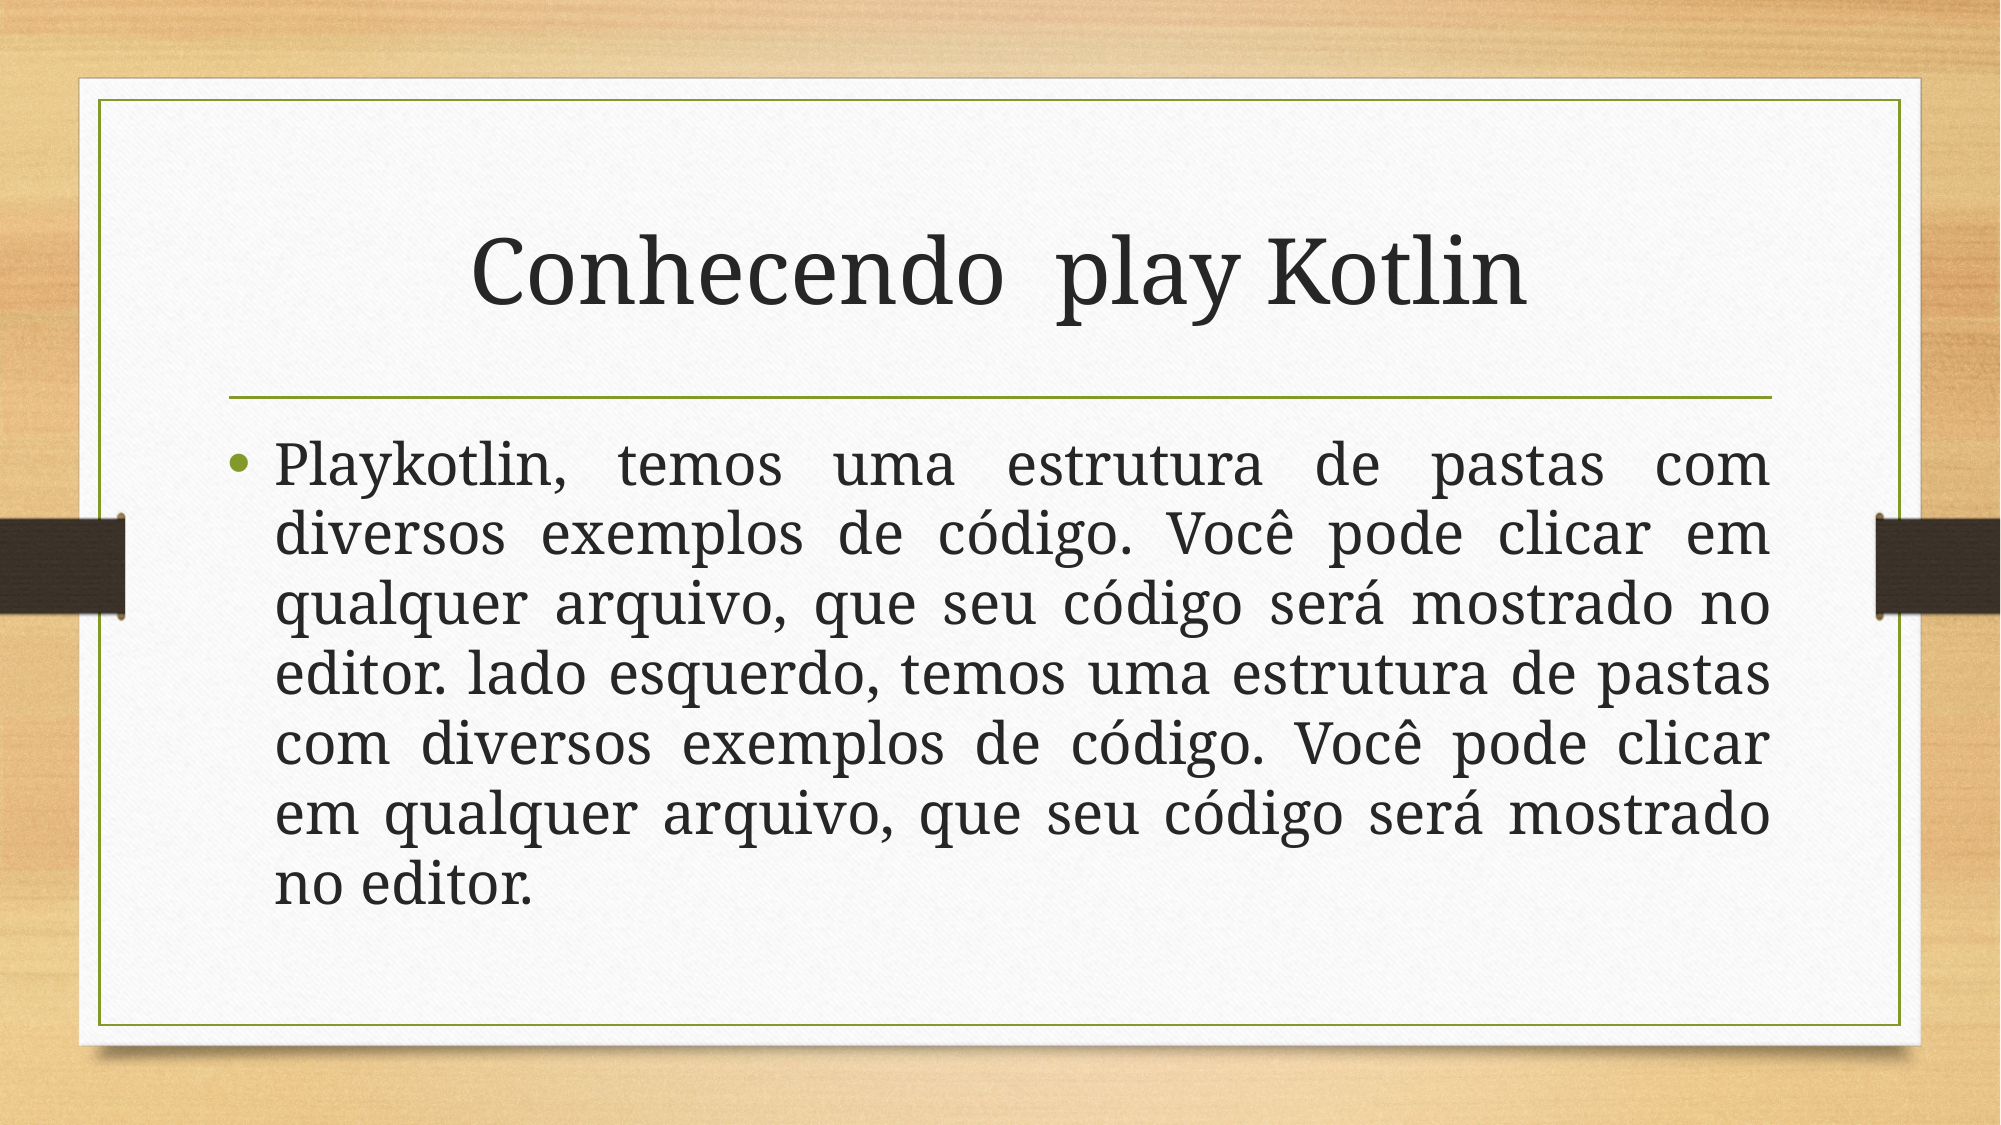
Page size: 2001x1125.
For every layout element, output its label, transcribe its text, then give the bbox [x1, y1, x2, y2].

title Conhecendo play Kotlin [212, 161, 1788, 375]
list Playkotlin, temos uma estrutura de pastas com diversos exemplos de código. Você pode clicar em qualquer arquivo, que seu código será mostrado no editor. lado esquerdo, temos uma estrutura de pastas com diversos exemplos de código. Você pode clicar em qualquer arquivo, que seu código será mostrado no editor. [212, 419, 1788, 964]
picture [0, 0, 2001, 1125]
